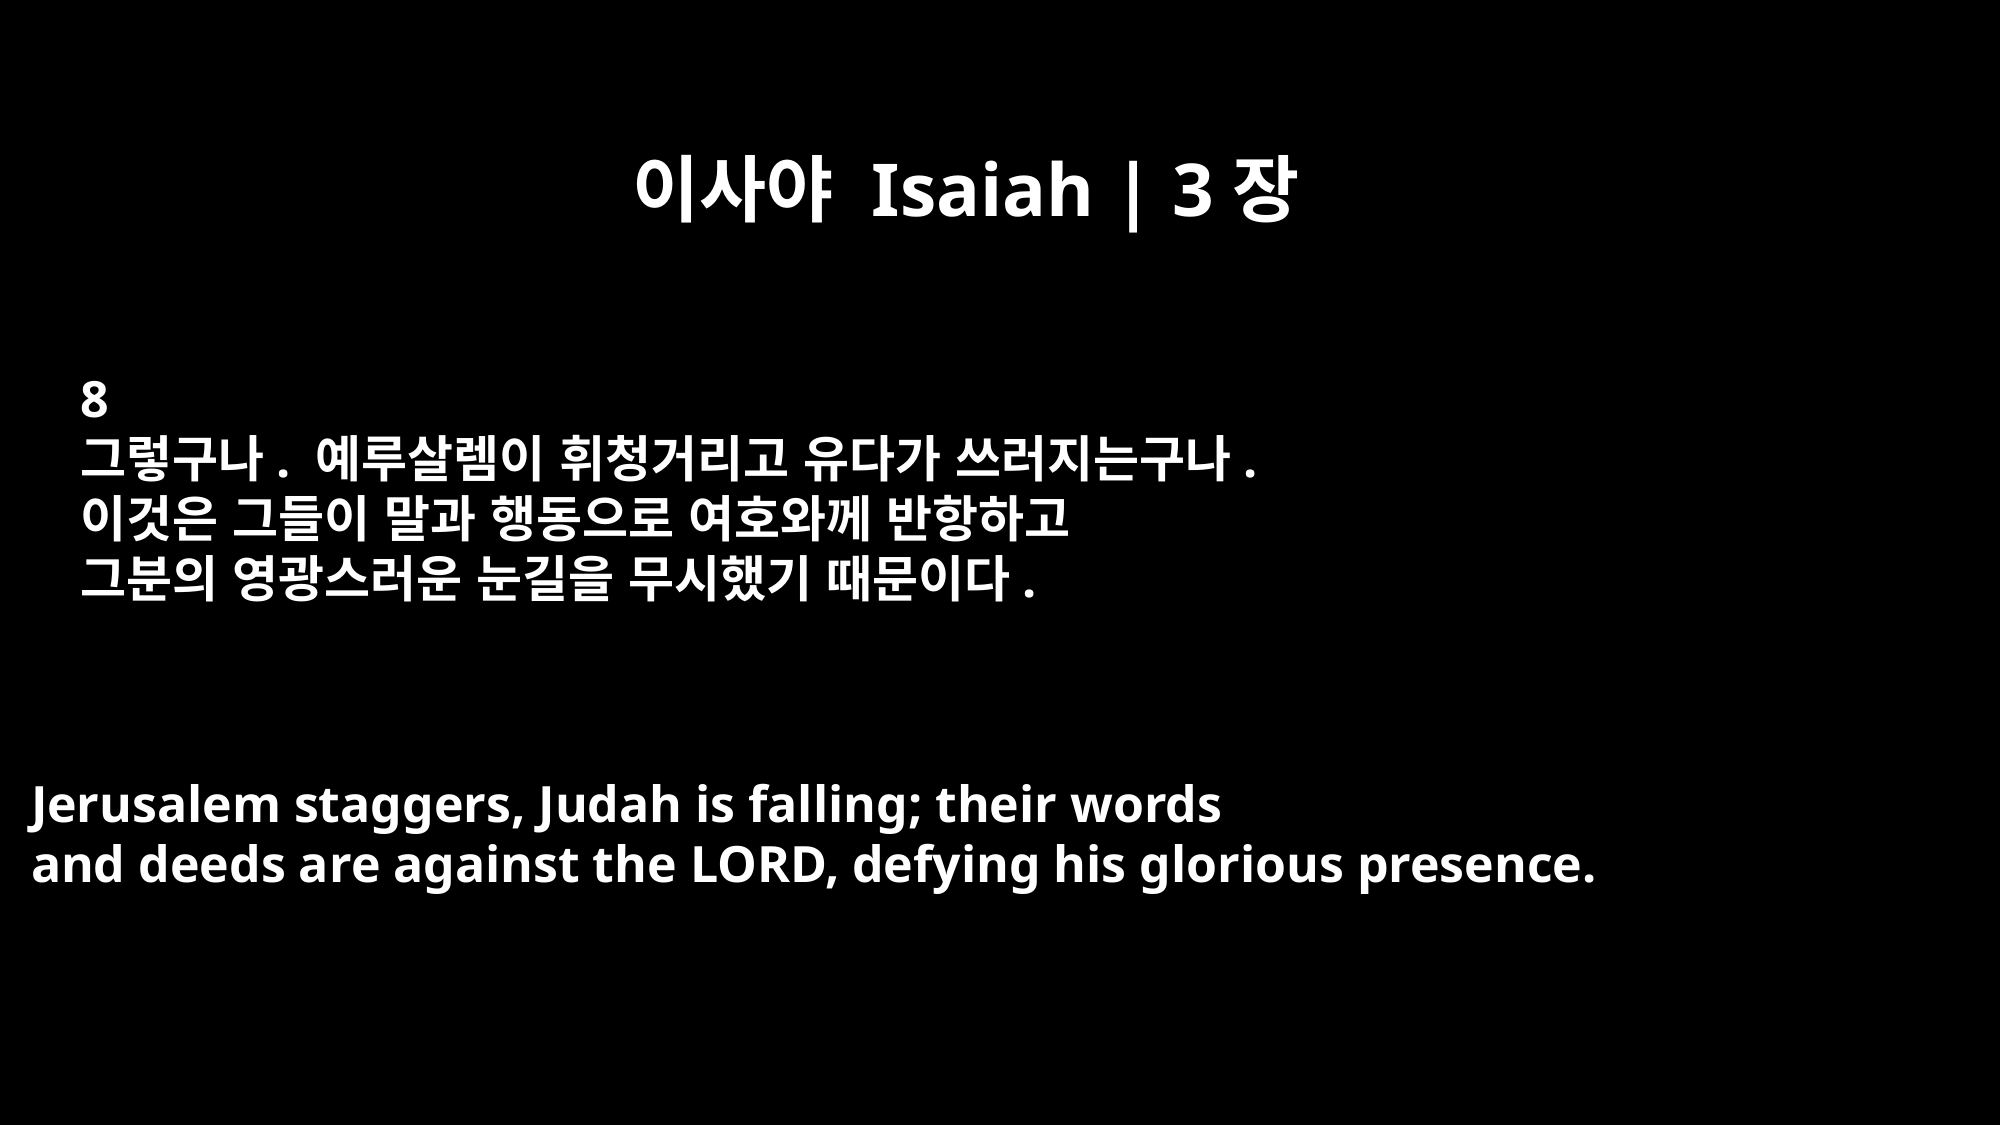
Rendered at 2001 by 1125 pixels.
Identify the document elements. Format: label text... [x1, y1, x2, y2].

text_box Jerusalem staggers, Judah is falling; their words and deeds are against the LORD, defying his glorious presence. [16, 764, 1612, 900]
text_box 8 그렇구나. 예루살렘이 휘청거리고 유다가 쓰러지는구나. 이것은 그들이 말과 행동으로 여호와께 반항하고 그분의 영광스러운 눈길을 무시했기 때문이다. [65, 359, 1273, 615]
text_box 이사야 Isaiah | 3장 [617, 136, 1315, 239]
